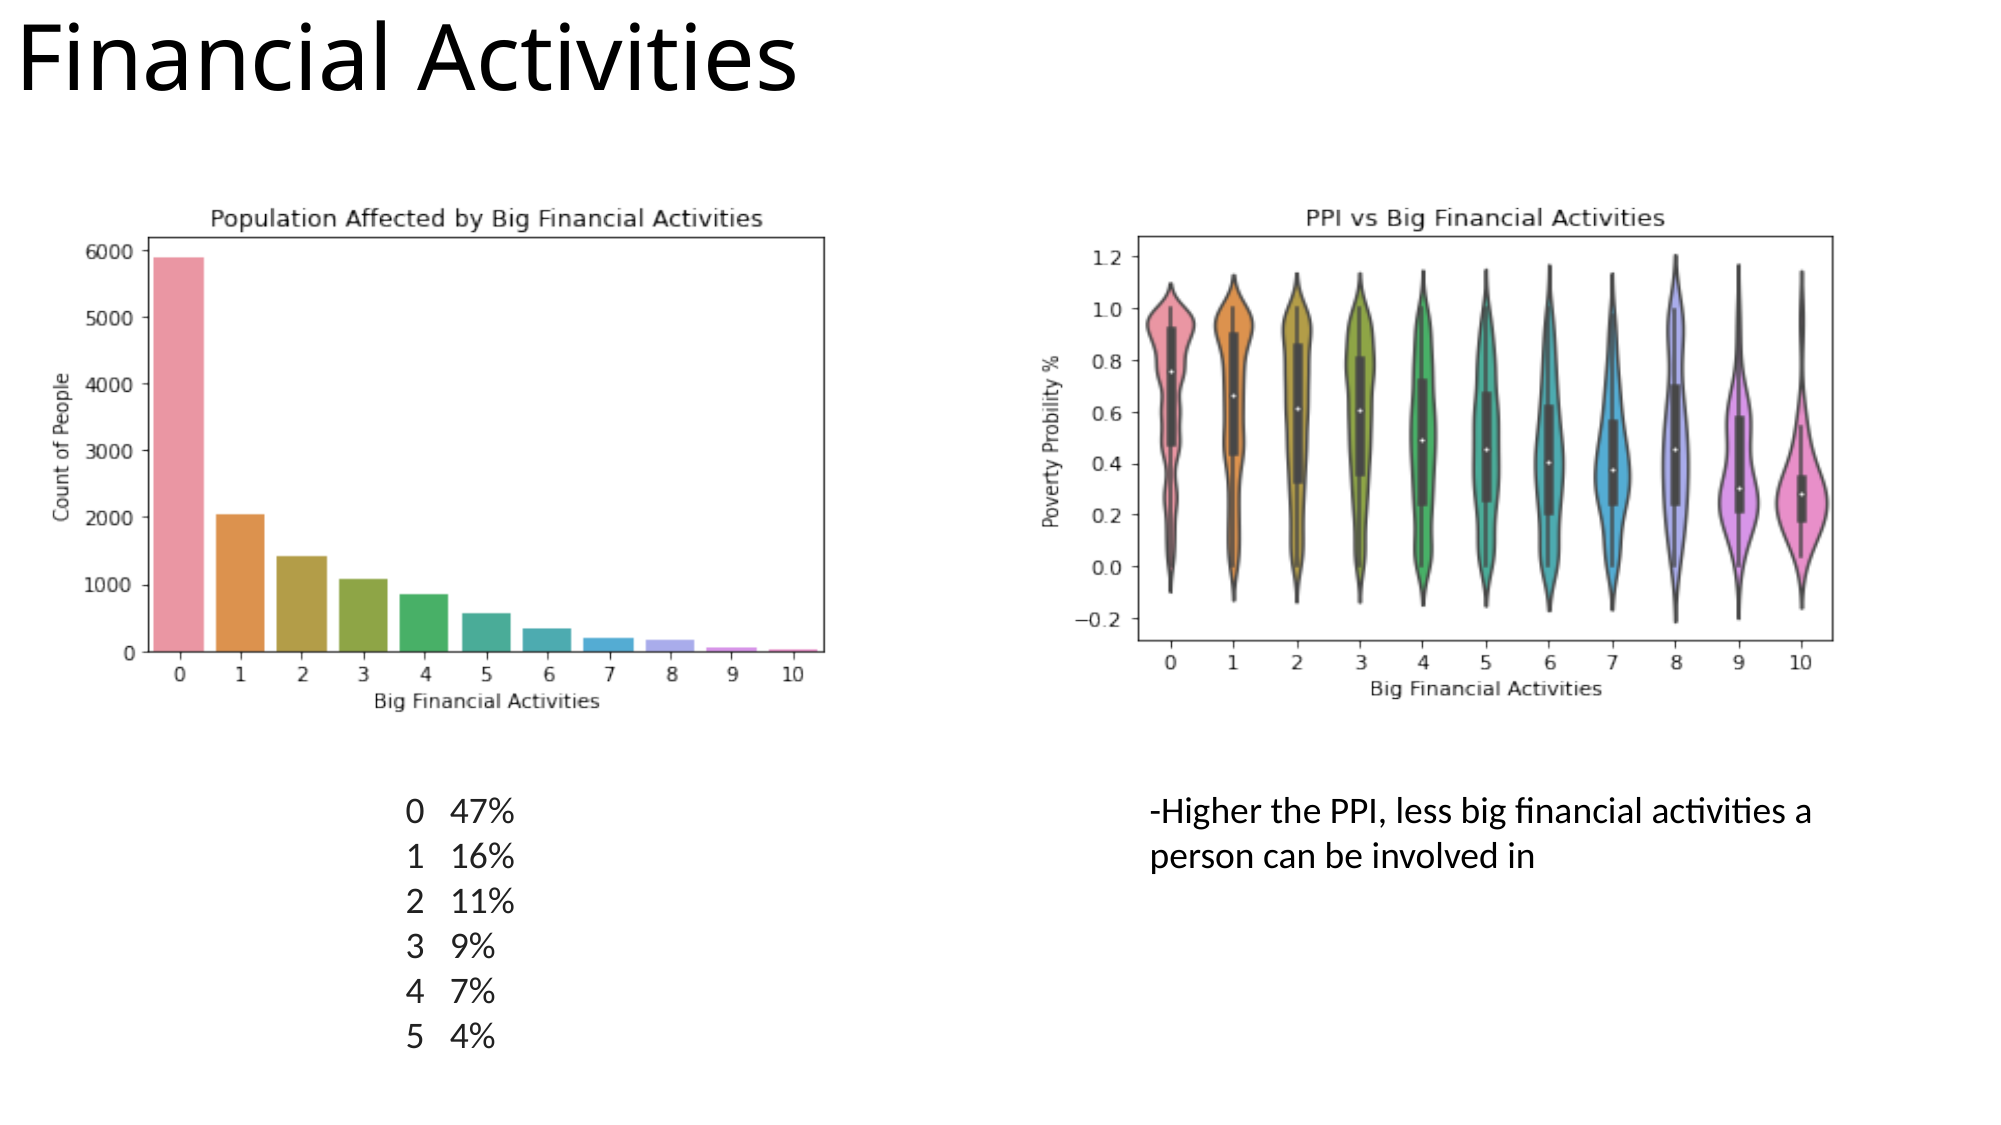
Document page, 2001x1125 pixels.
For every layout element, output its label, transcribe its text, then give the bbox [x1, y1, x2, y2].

text_box 0 47% 1 16% 2 11% 3 9% 4 7% 5 4% [390, 778, 744, 1063]
picture [1030, 195, 1847, 711]
picture [41, 195, 838, 724]
title Financial Activities [0, 0, 1725, 170]
text_box -Higher the PPI, less big financial activities a person can be involved in [1134, 778, 1922, 883]
